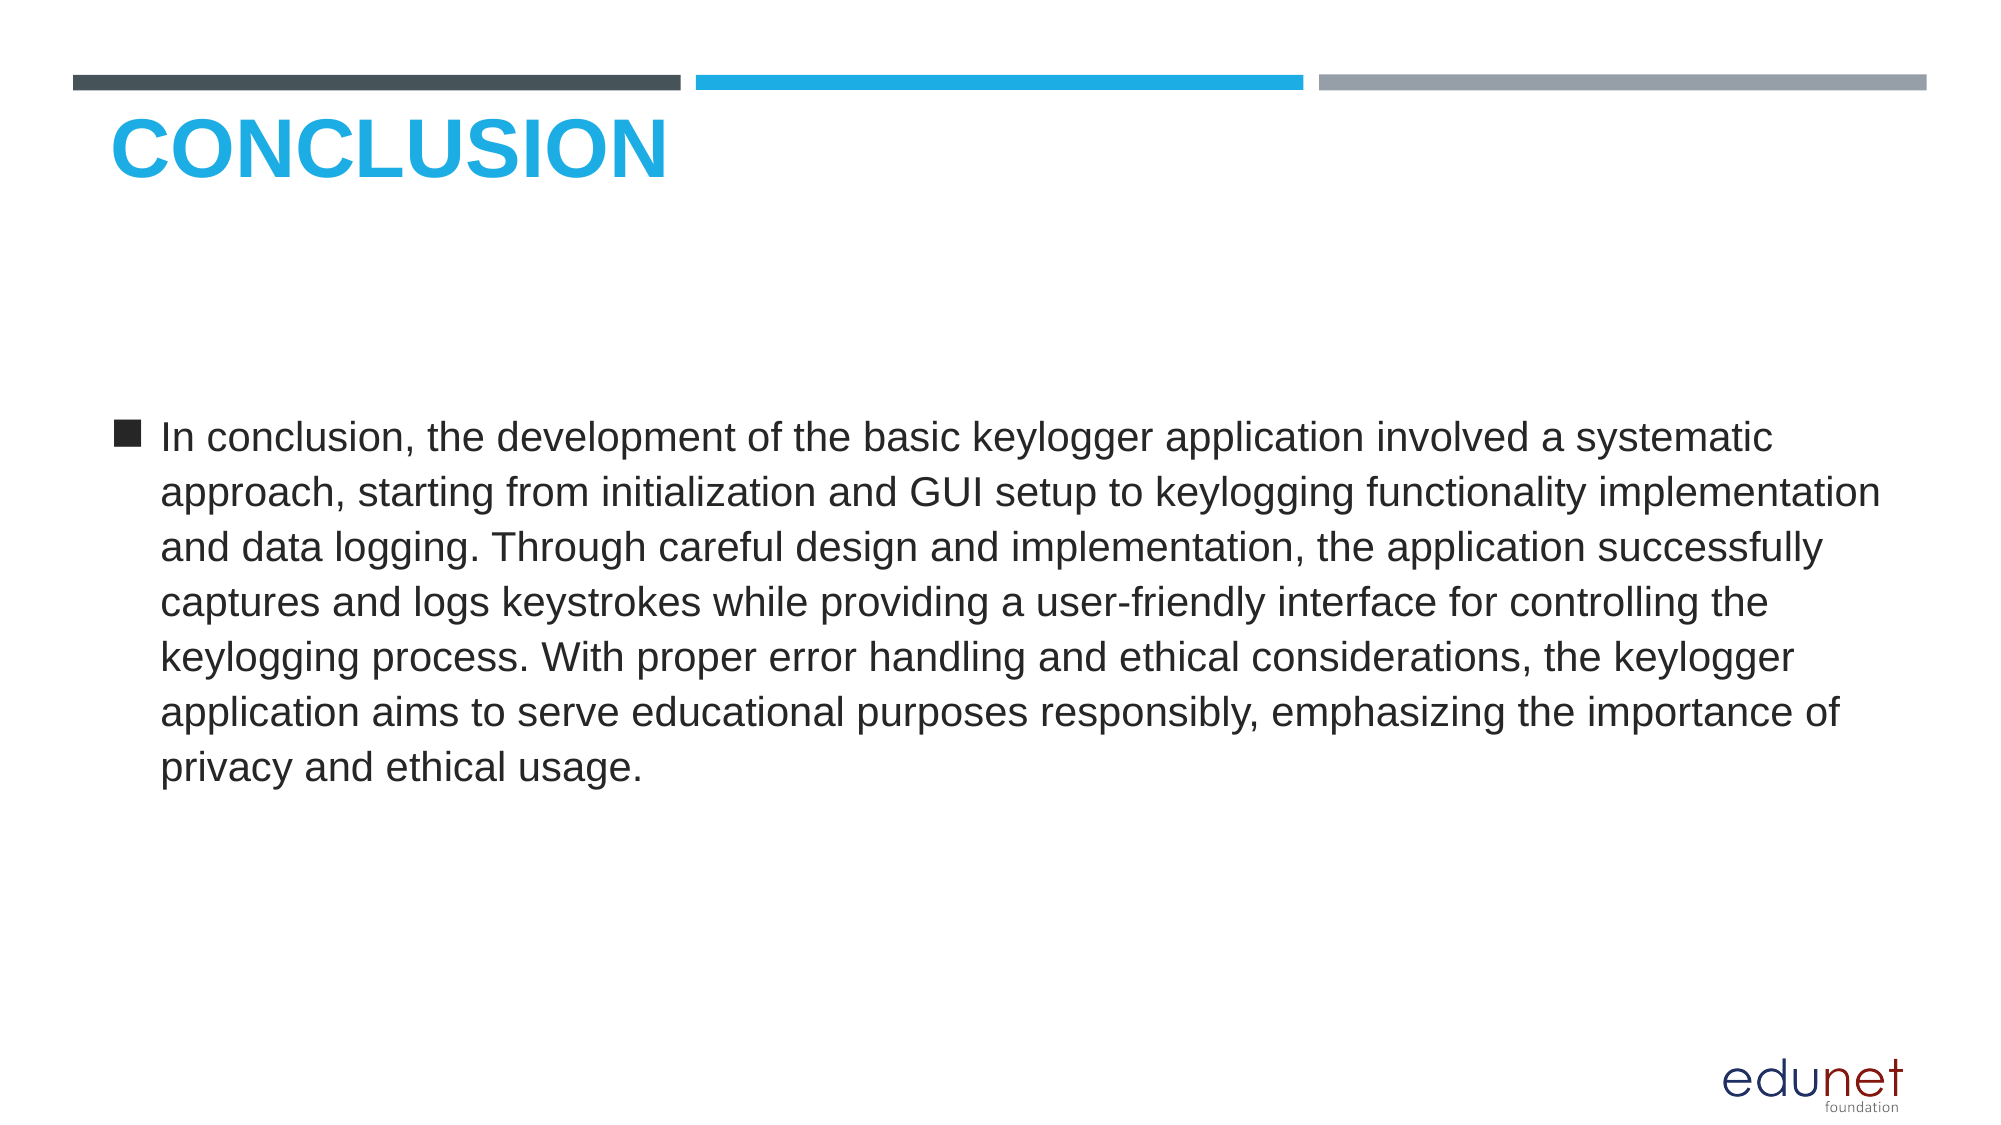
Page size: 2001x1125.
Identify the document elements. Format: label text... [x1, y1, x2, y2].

title CONCLUSION [94, 114, 1906, 203]
list In conclusion, the development of the basic keylogger application involved a systematic approach, starting from initialization and GUI setup to keylogging functionality implementation and data logging. Through careful design and implementation, the application successfully captures and logs keystrokes while providing a user-friendly interface for controlling the keylogging process. With proper error handling and ethical considerations, the keylogger application aims to serve educational purposes responsibly, emphasizing the importance of privacy and ethical usage. [94, 213, 1906, 981]
picture [1719, 1056, 1905, 1116]
